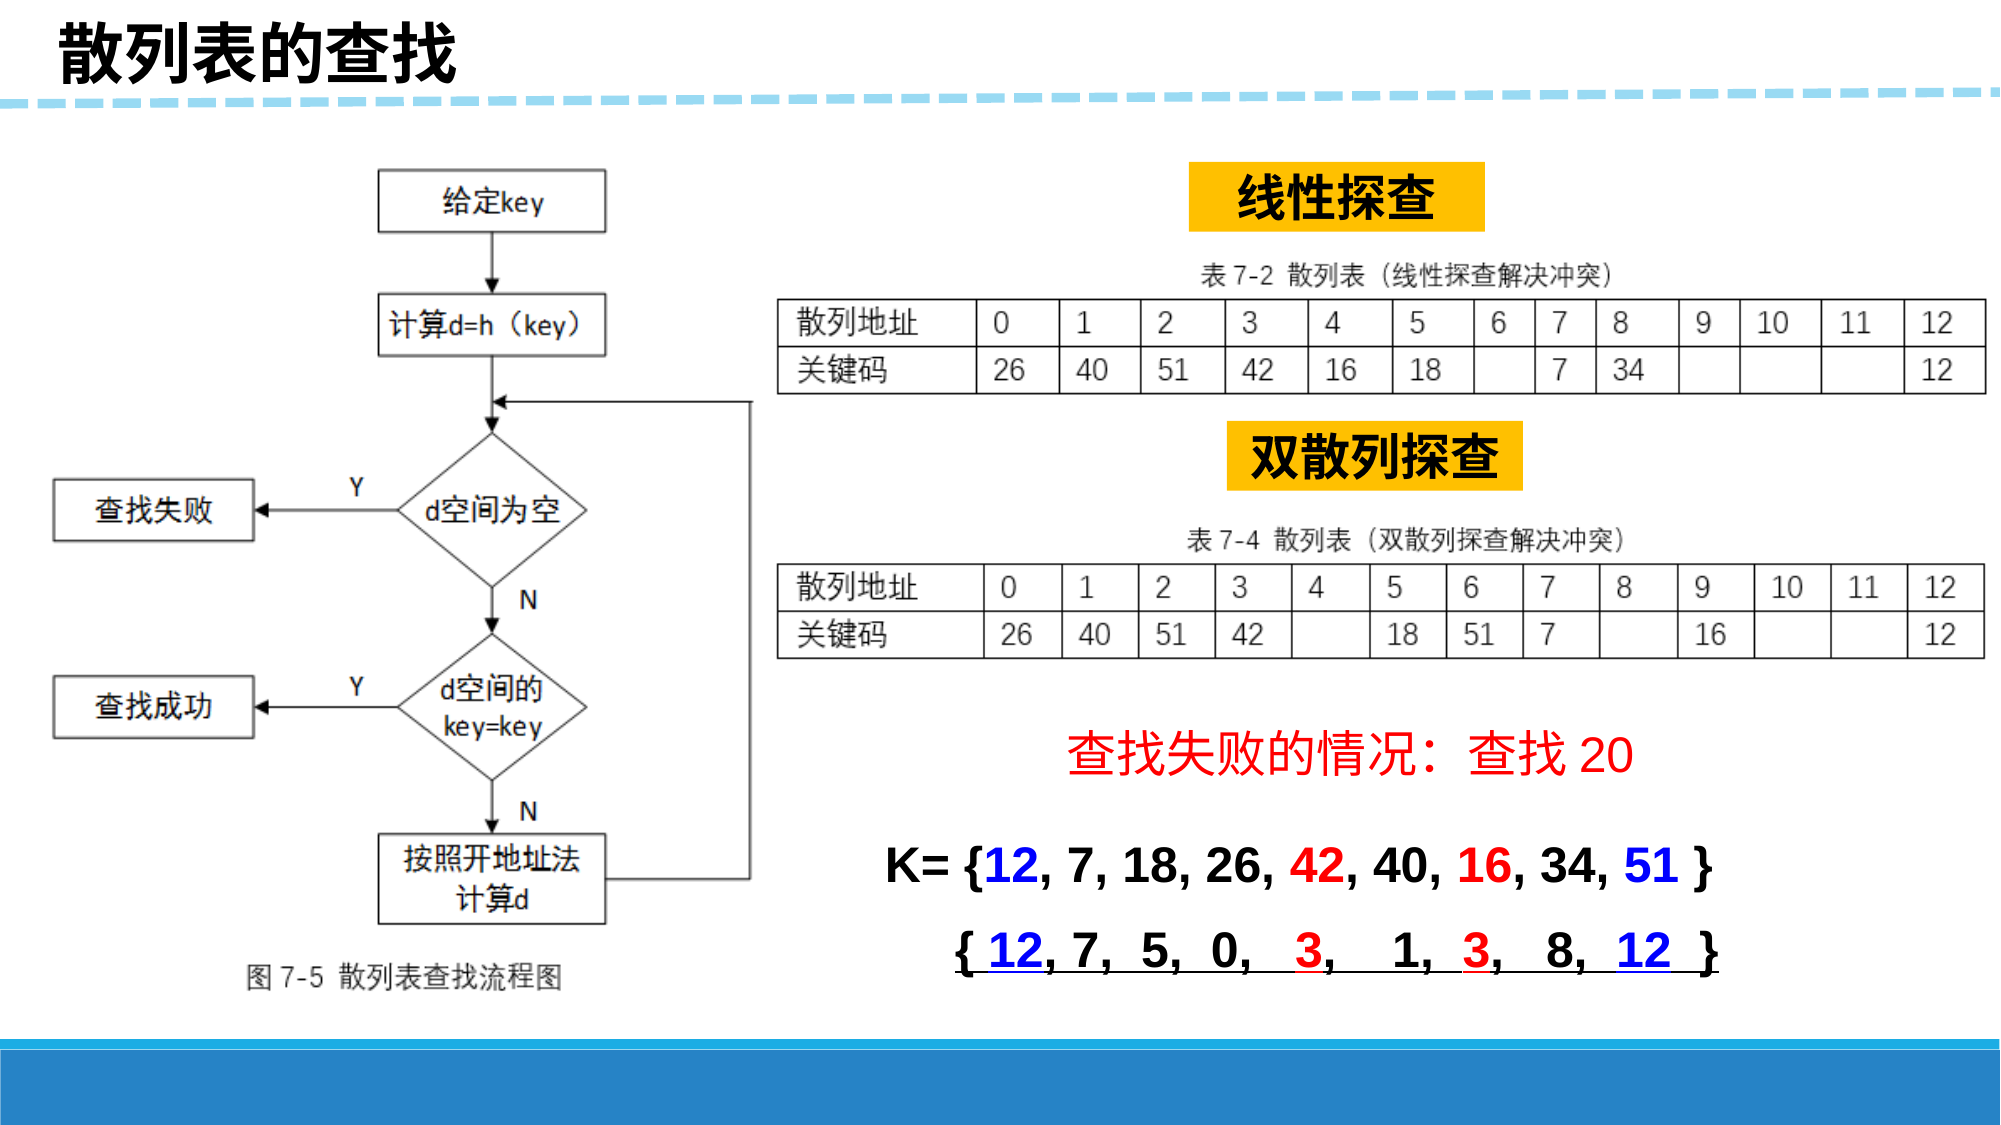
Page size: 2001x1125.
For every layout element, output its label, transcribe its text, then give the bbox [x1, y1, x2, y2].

text_box 双散列探查 [1226, 419, 1524, 492]
text_box 散列表的查找 [43, 4, 527, 87]
text_box 查找失败的情况：查找20 [1052, 714, 1650, 790]
text_box 线性探查 [1188, 161, 1486, 233]
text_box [0, 91, 2000, 105]
picture [0, 148, 2000, 999]
text_box K= {12, 7, 18, 26, 42, 40, 16, 34, 51 } { 12, 7, 5, 0, 3, 1, 3, 8, 12 } [870, 825, 1745, 986]
